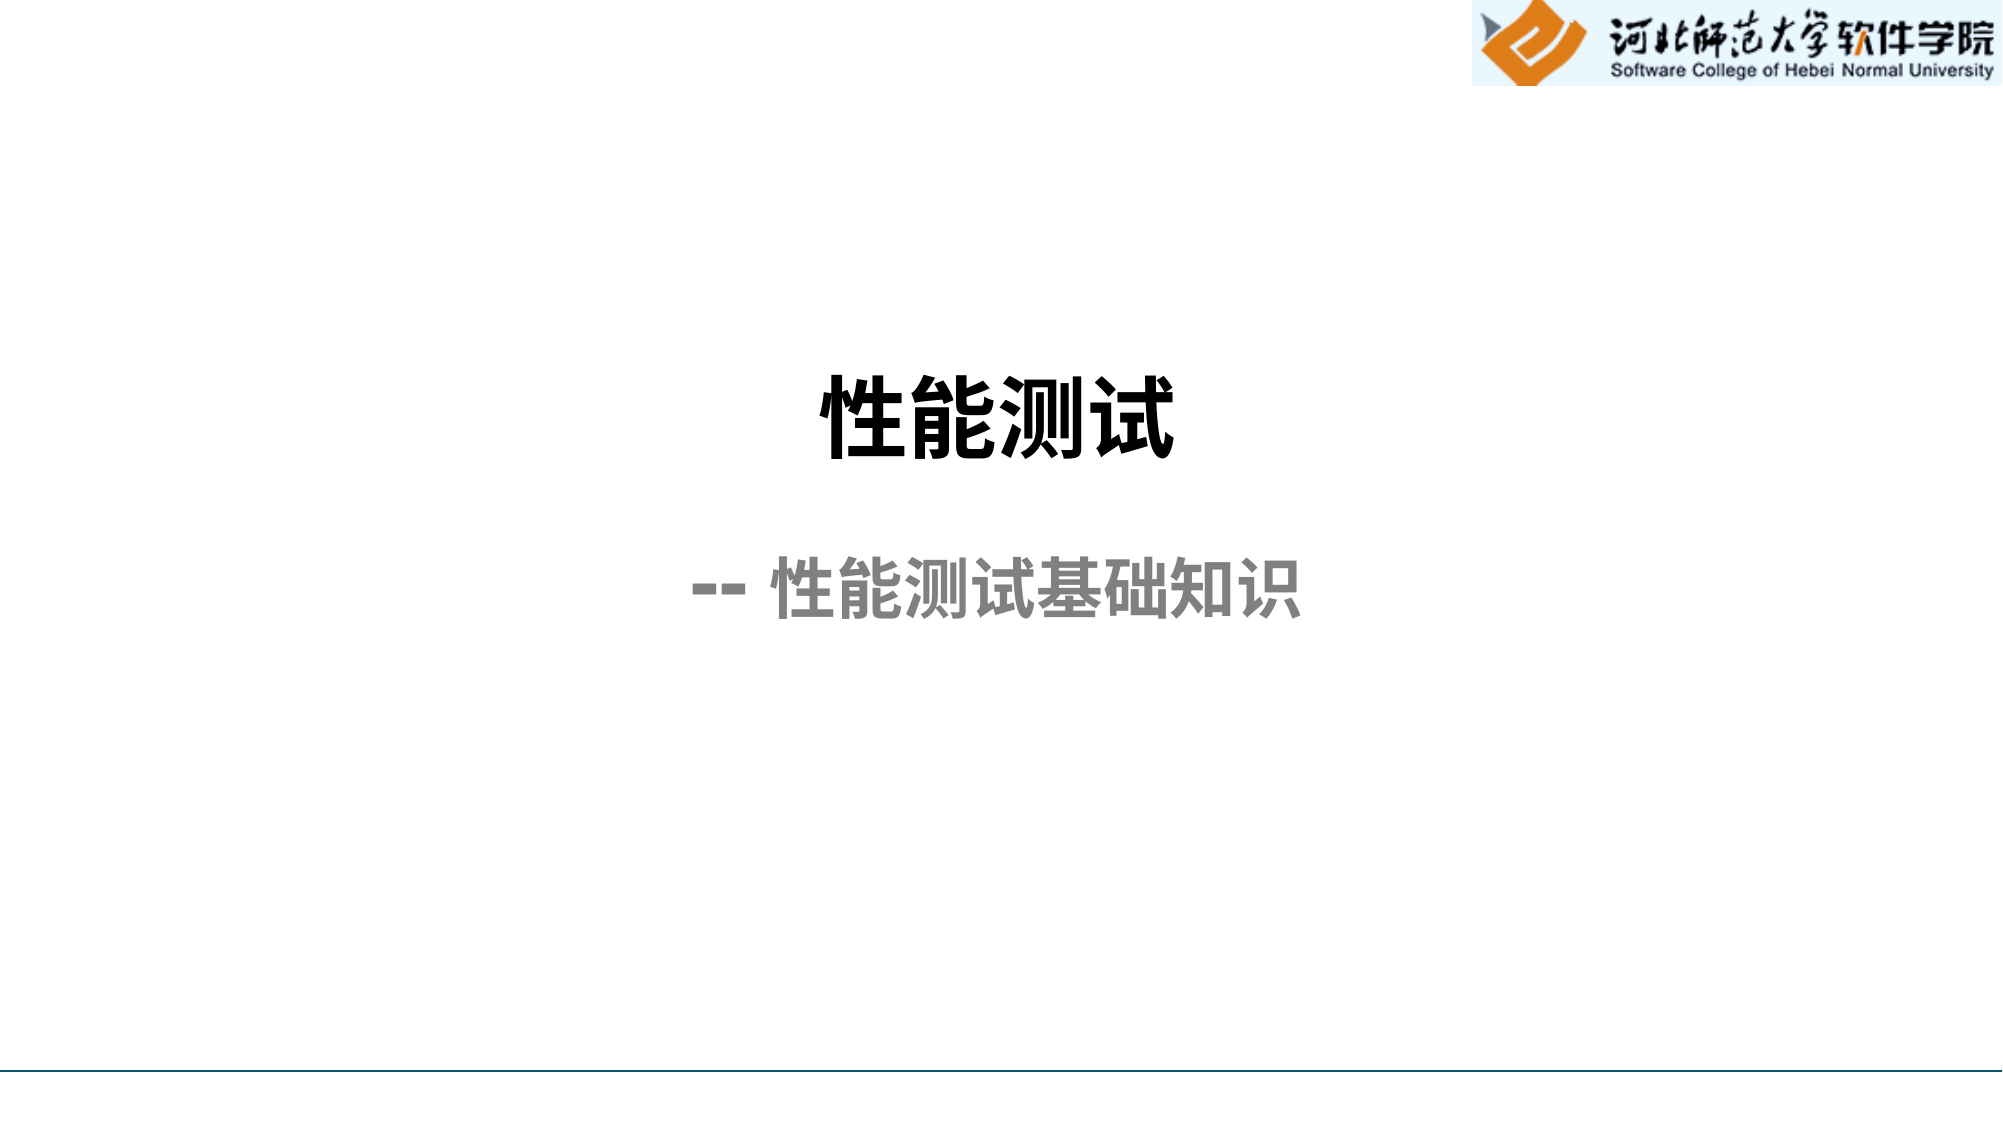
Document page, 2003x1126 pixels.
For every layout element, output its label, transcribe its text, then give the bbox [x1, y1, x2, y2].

title 性能测试 --性能测试基础知识 [121, 210, 1873, 809]
picture [1472, 0, 2003, 86]
